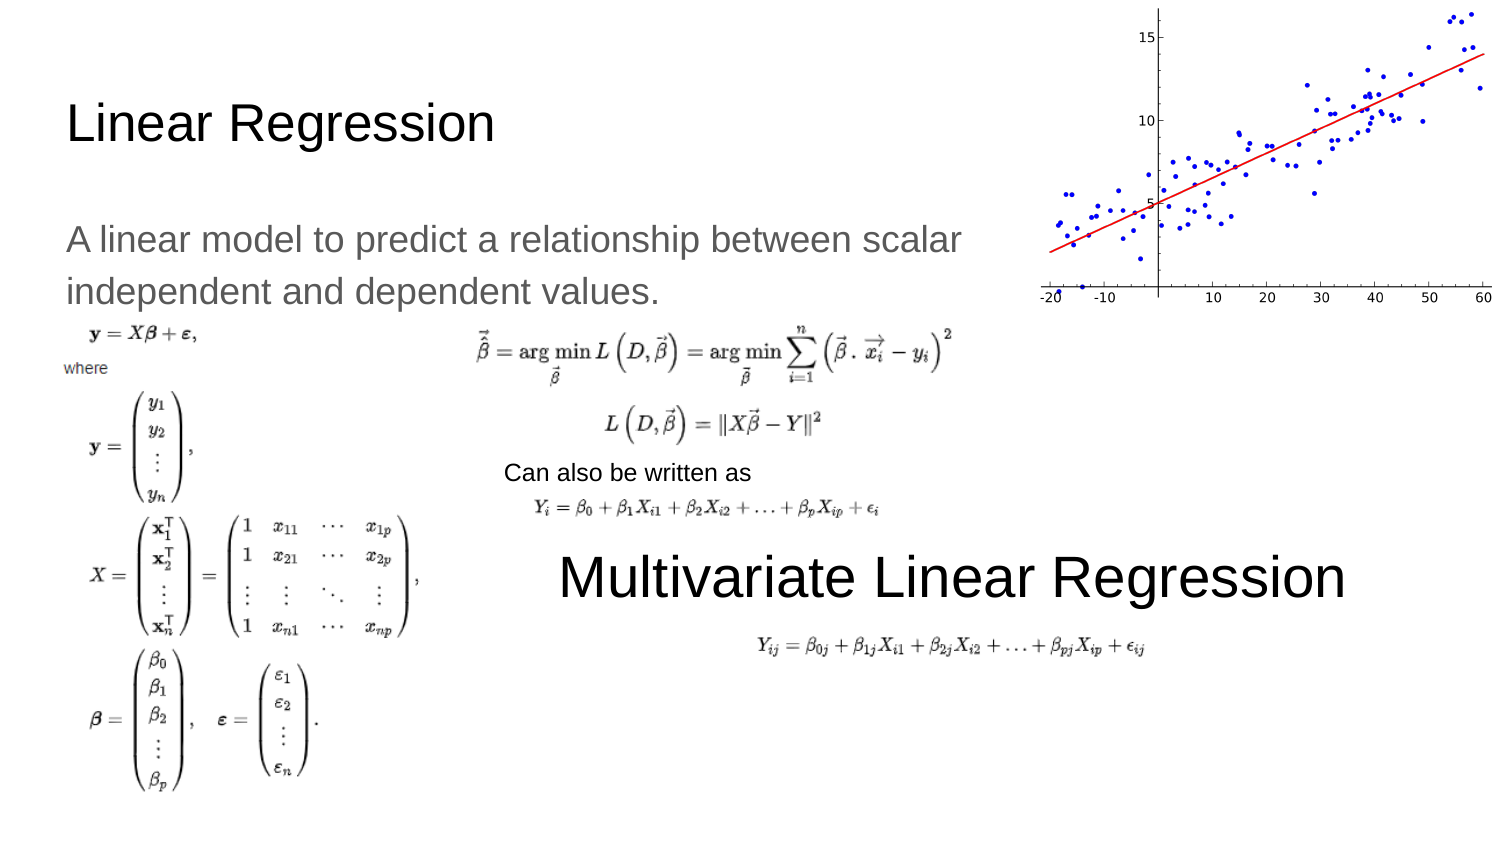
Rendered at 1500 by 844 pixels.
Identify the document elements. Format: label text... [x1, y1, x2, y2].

list A linear model to predict a relationship between scalar independent and dependent values. [459, 403, 1030, 750]
picture [743, 623, 1162, 669]
title Linear Regression [51, 72, 1024, 167]
list A linear model to predict a relationship between scalar independent and dependent values. [51, 193, 1030, 523]
picture [1029, 0, 1500, 312]
text_box Multivariate Linear Regression [543, 523, 1492, 624]
picture [518, 486, 902, 532]
text_box Can also be written as [488, 441, 932, 501]
picture [50, 318, 973, 802]
